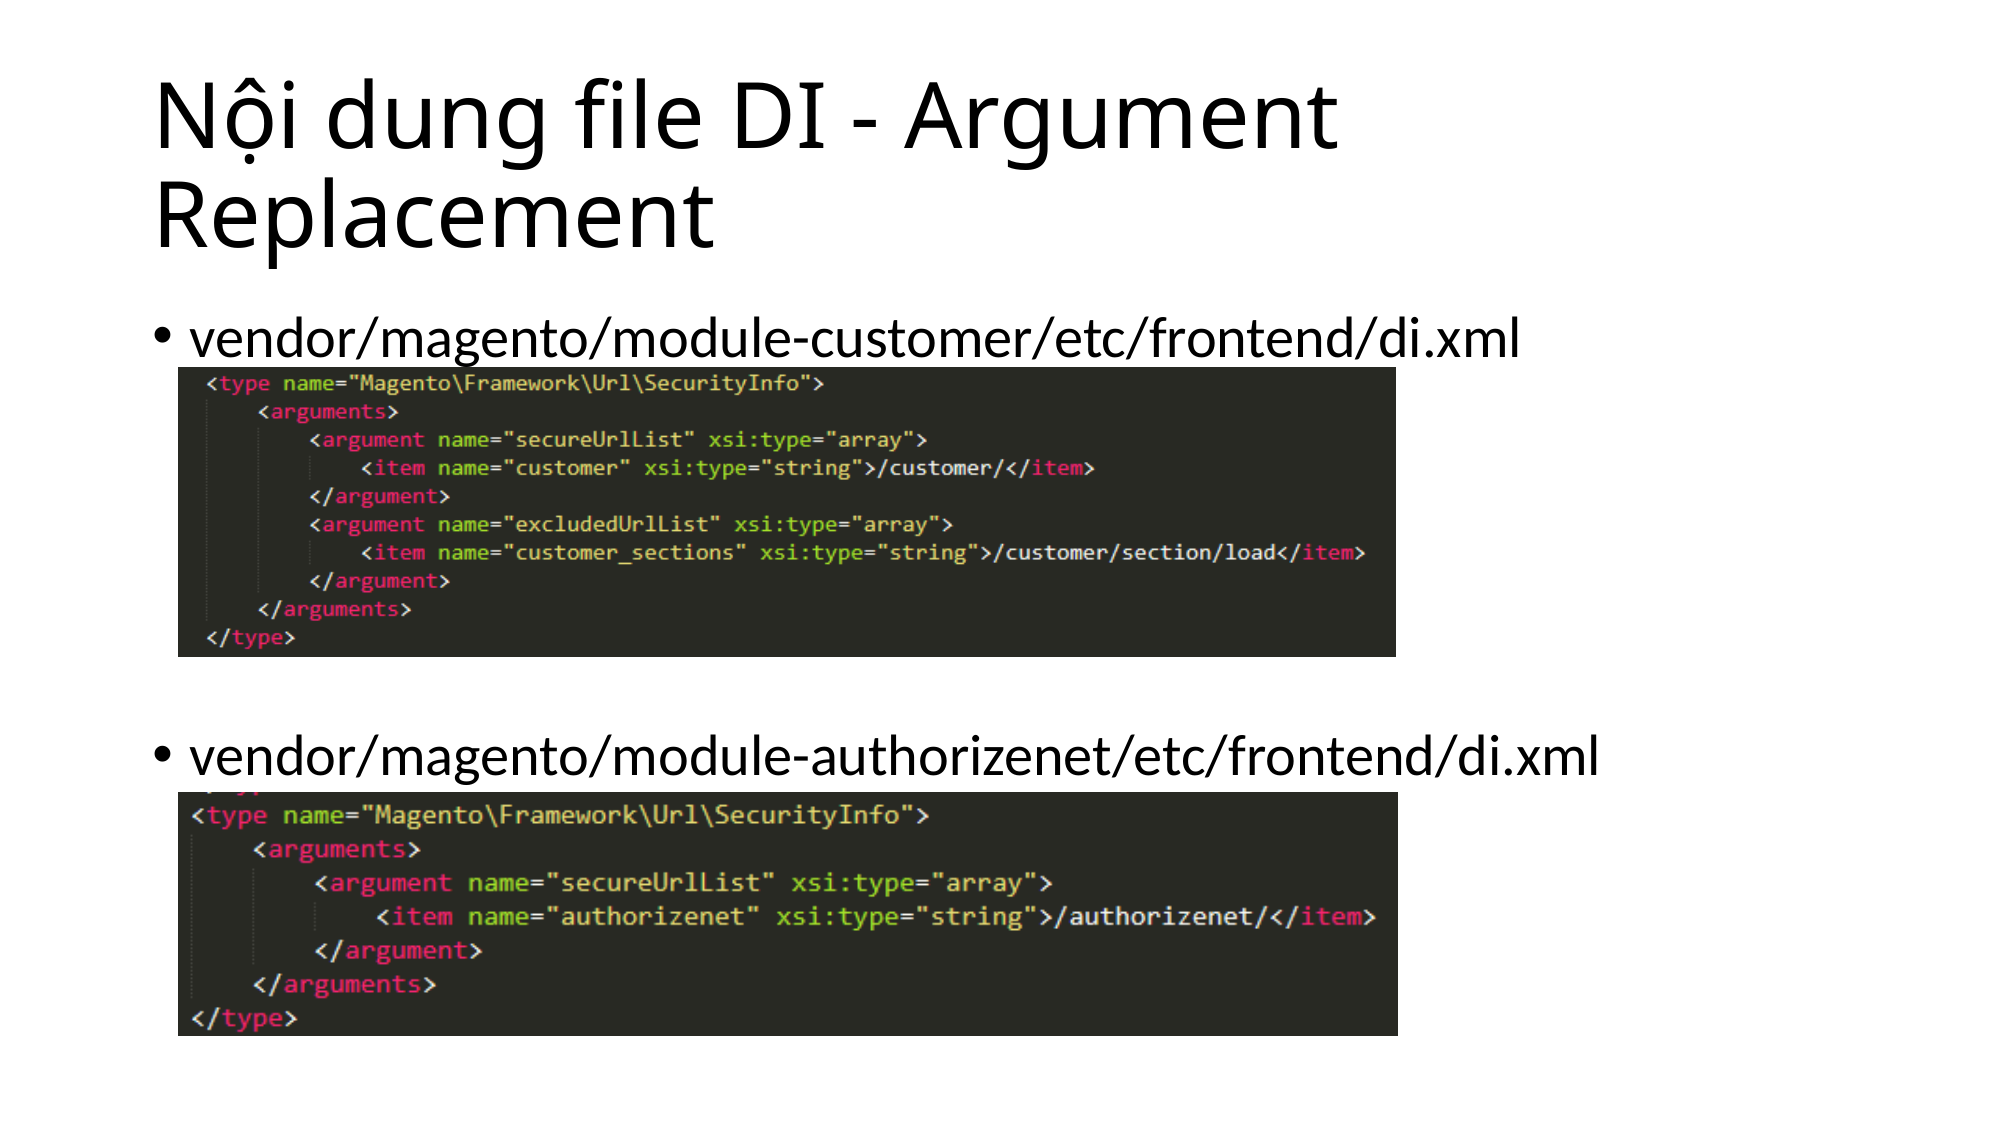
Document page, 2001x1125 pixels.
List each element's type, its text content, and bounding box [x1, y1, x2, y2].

picture [178, 792, 1398, 1036]
list vendor/magento/module-customer/etc/frontend/di.xml vendor/magento/module-authorizenet/etc/frontend/di.xml [137, 299, 1863, 1014]
title Nội dung file DI - Argument Replacement [137, 59, 1863, 278]
picture [178, 367, 1396, 657]
